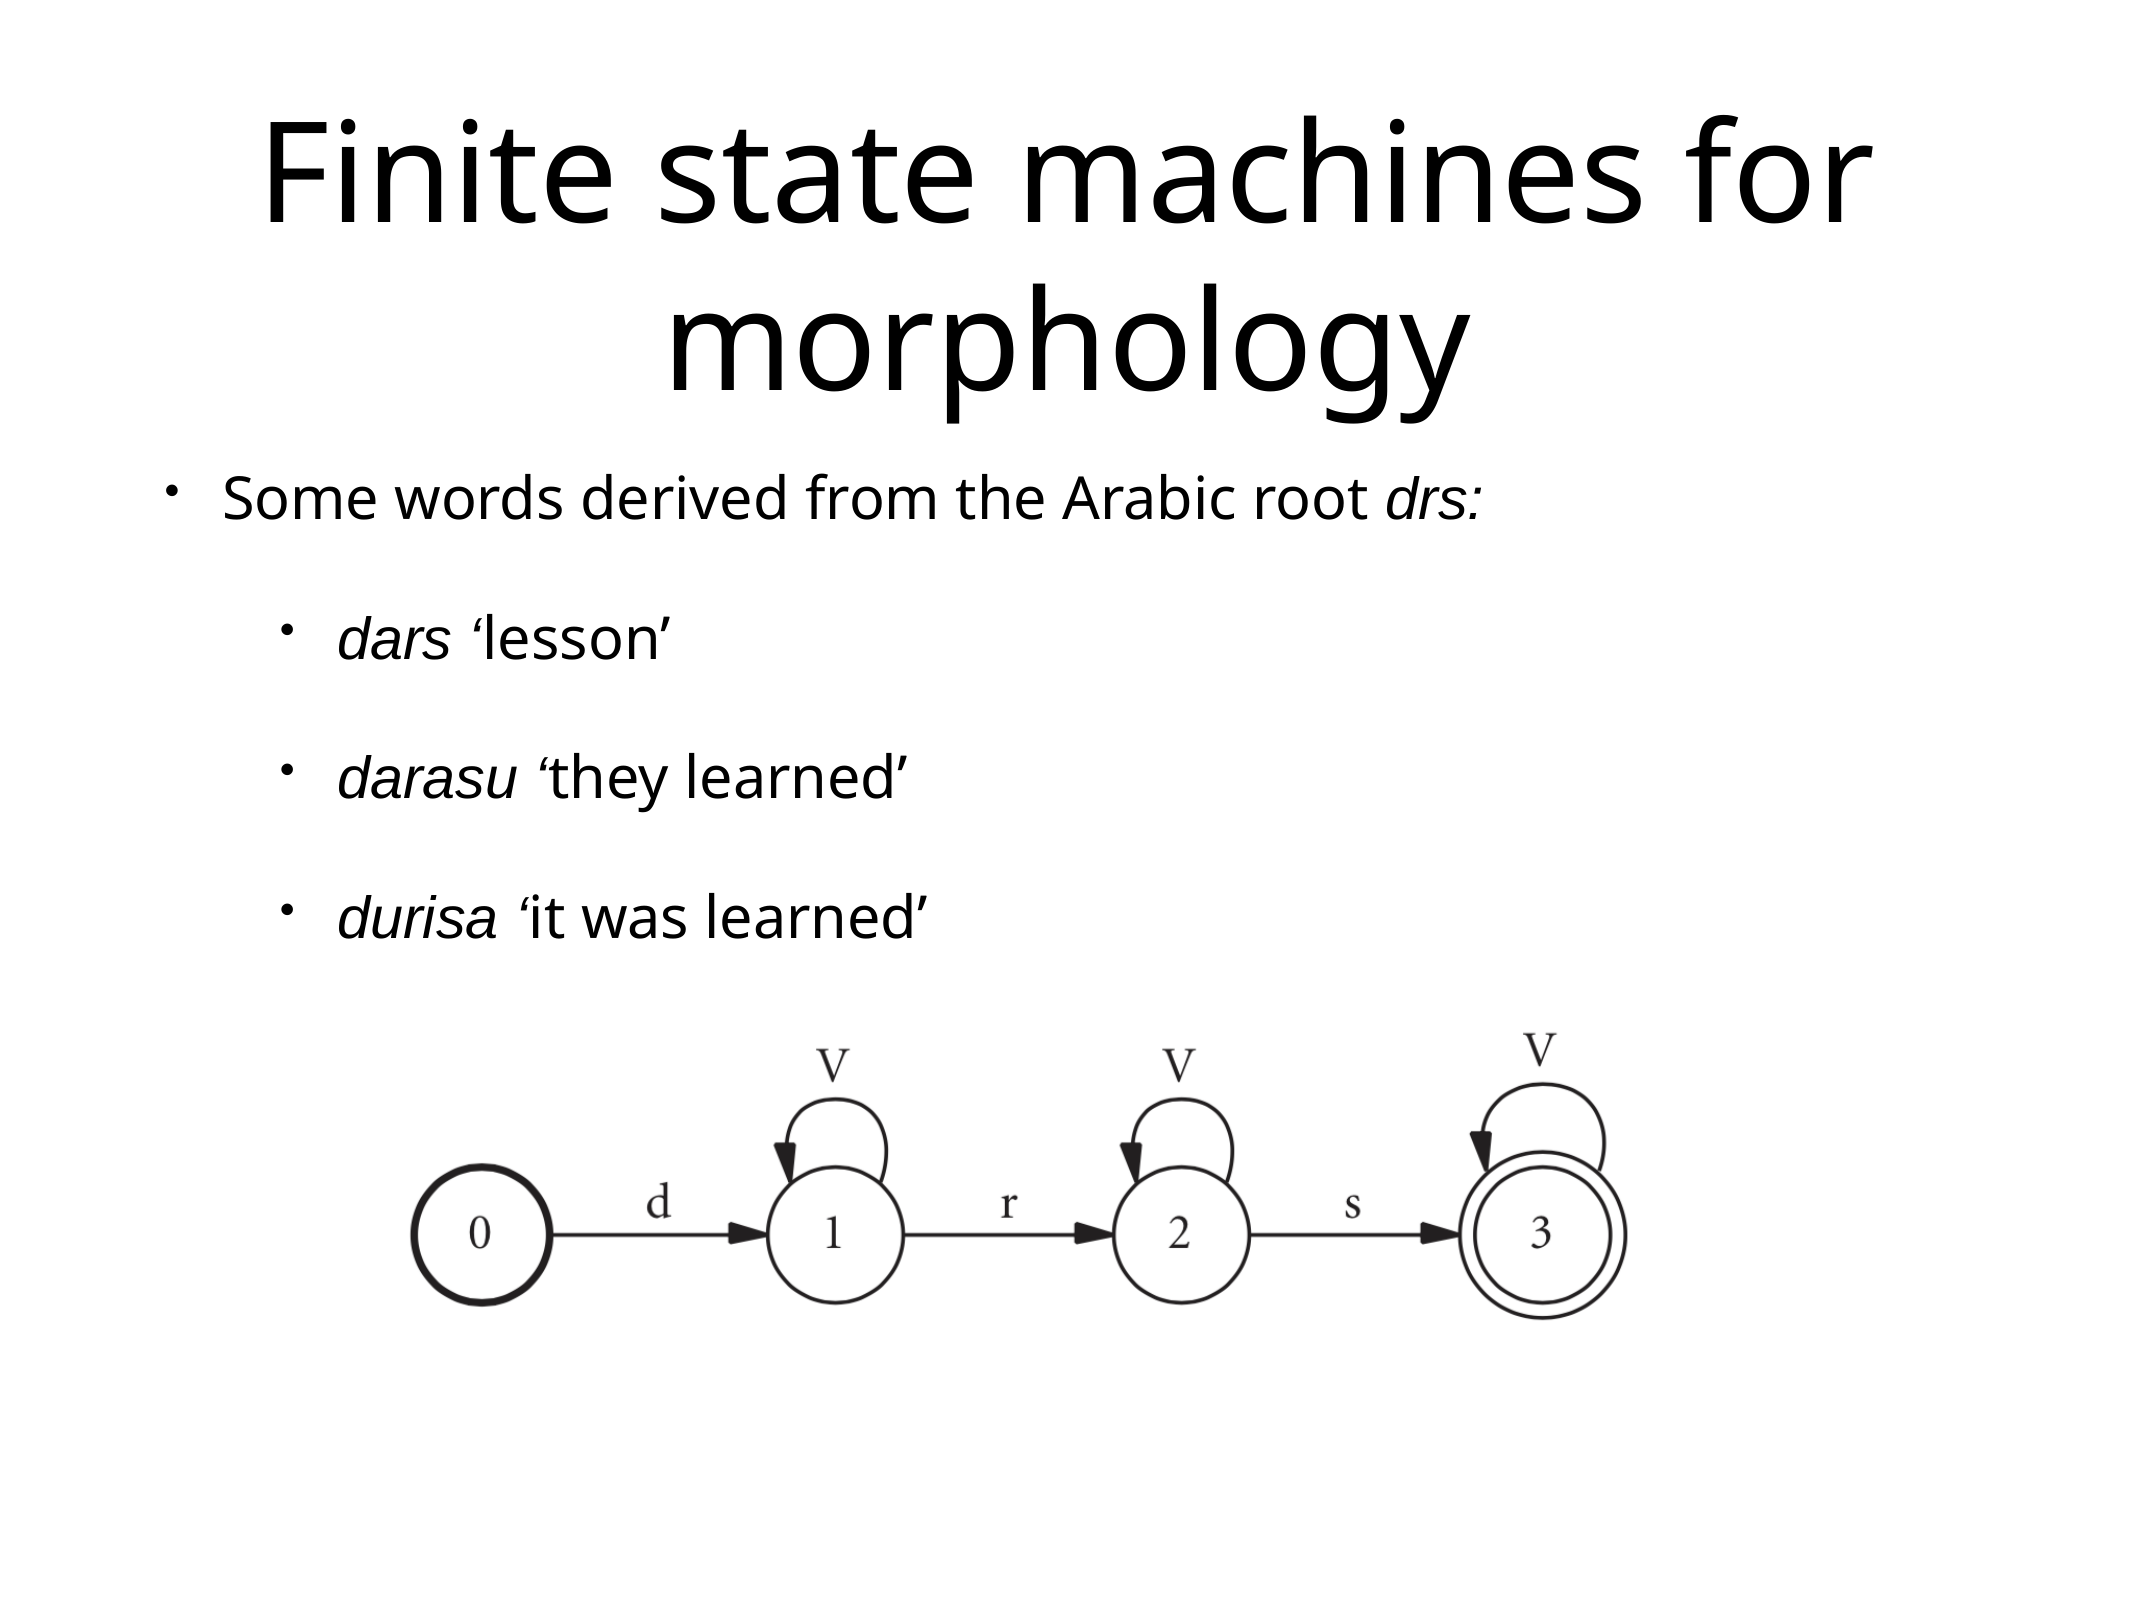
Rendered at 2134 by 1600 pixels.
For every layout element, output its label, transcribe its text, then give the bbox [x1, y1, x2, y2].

picture [372, 1017, 1667, 1339]
title Finite state machines for morphology [155, 72, 1978, 428]
list Some words derived from the Arabic root drs: dars ‘lesson’ darasu ‘they learned’ durisa ‘it was learned’ [155, 446, 1978, 964]
